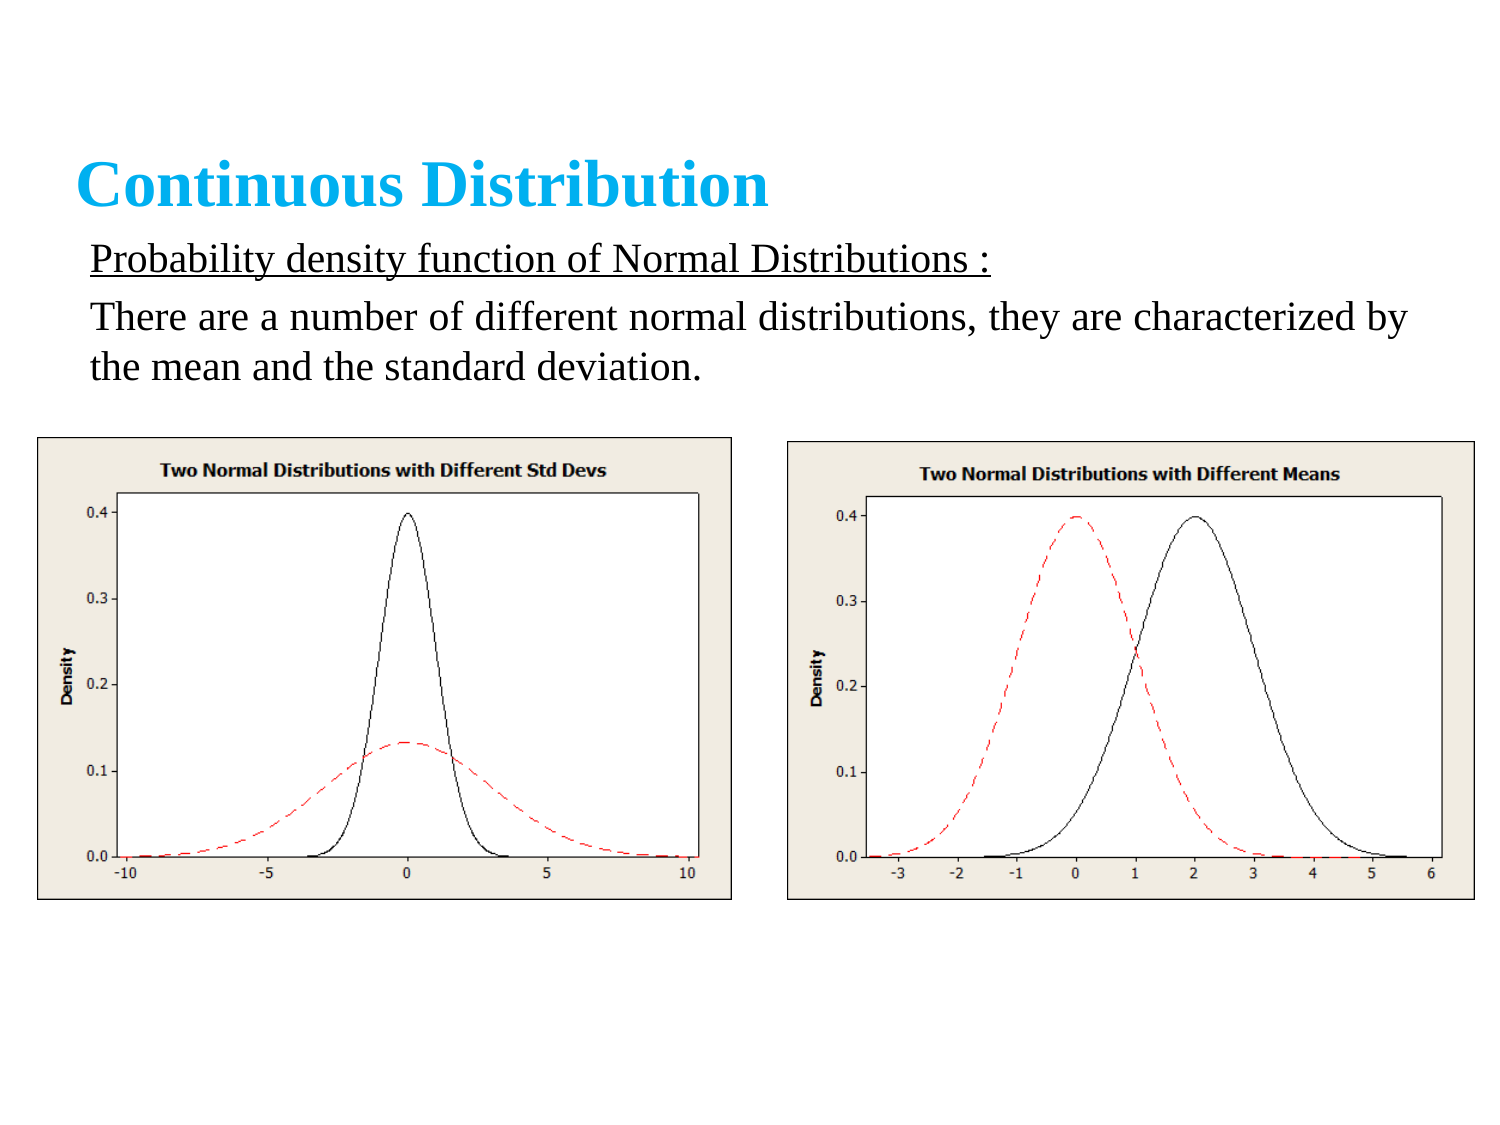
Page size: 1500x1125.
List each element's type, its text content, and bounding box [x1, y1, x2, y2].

text_box Continuous Distribution [74, 85, 1425, 223]
picture [787, 441, 1476, 901]
picture [37, 437, 732, 901]
text_box Probability density function of Normal Distributions : There are a number of different normal distributions, they are characterized by the mean and the standard deviation. [74, 223, 1425, 1054]
